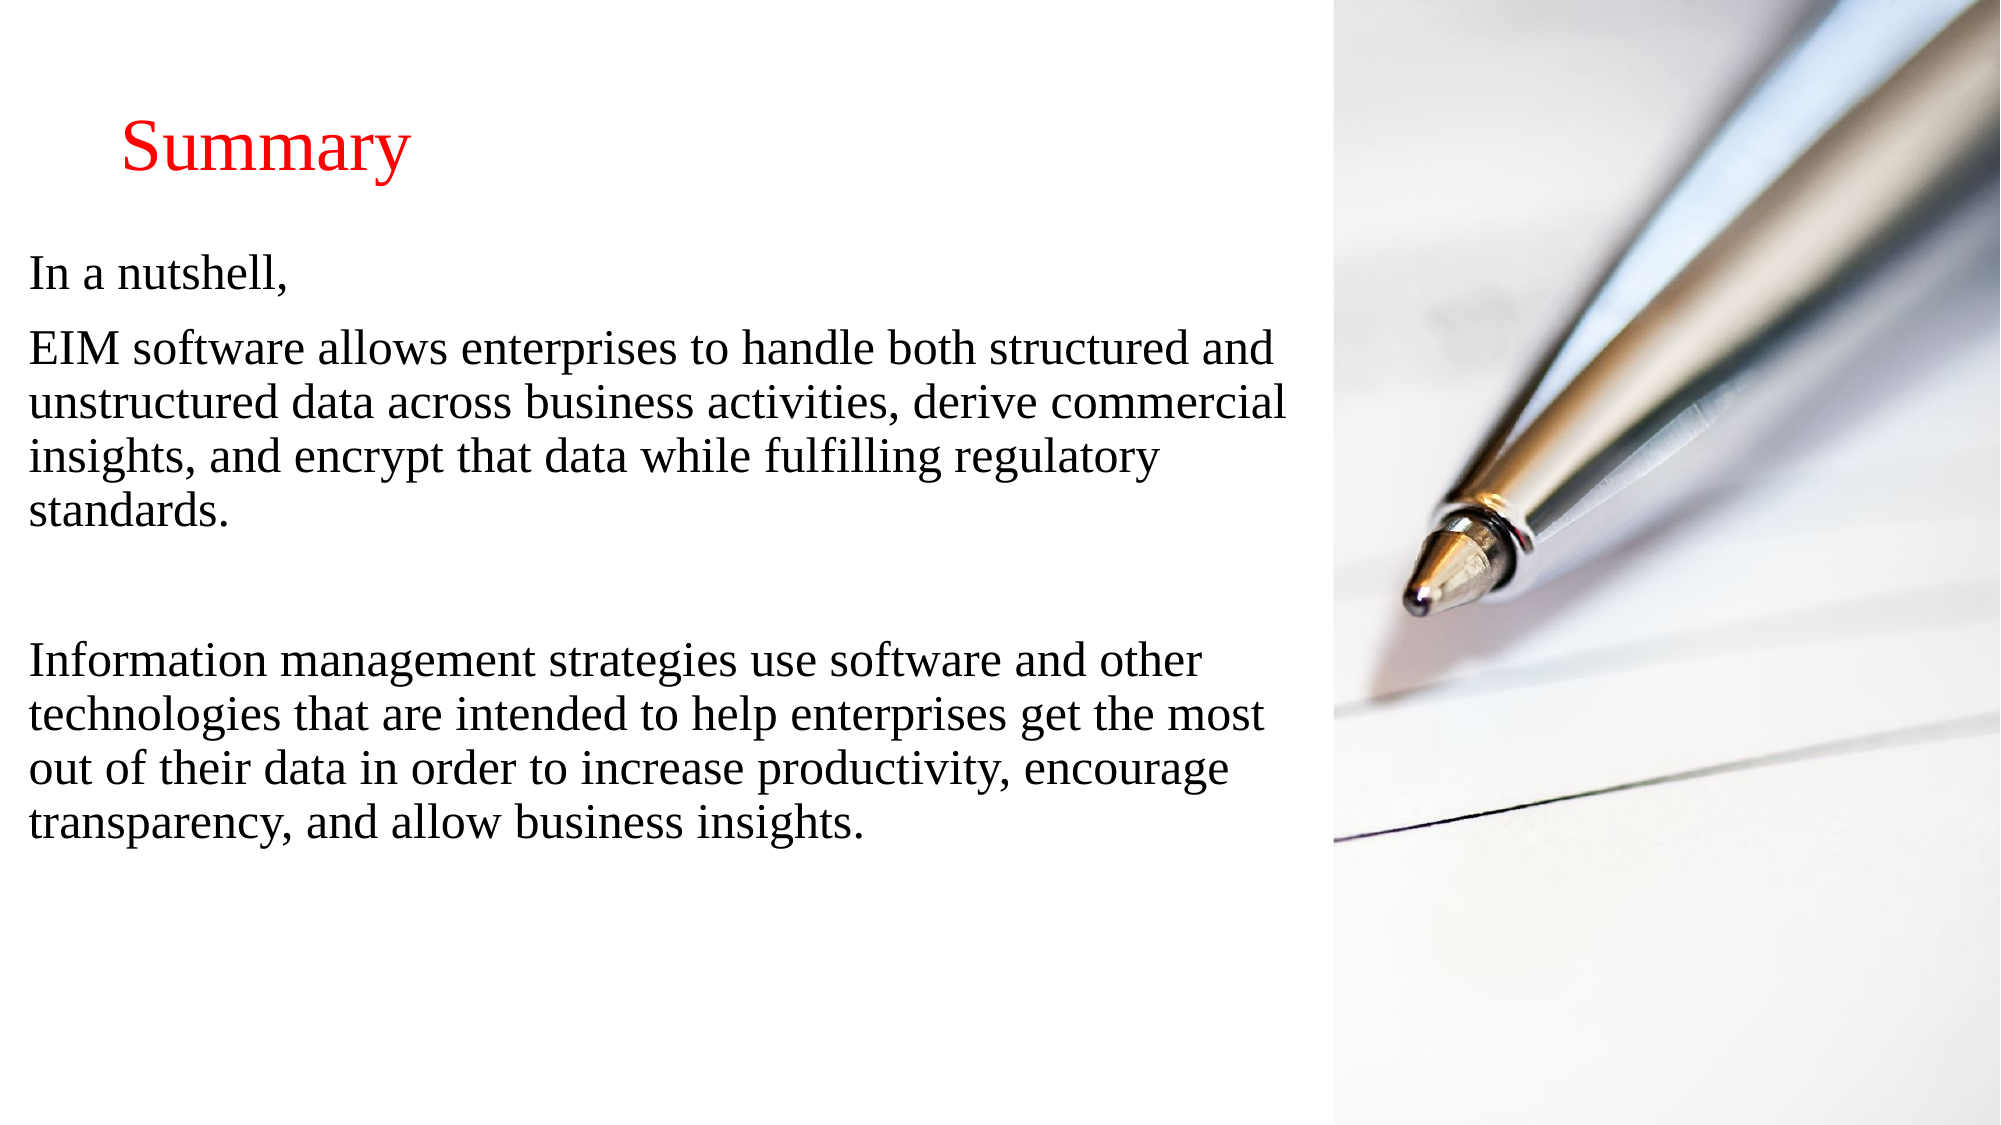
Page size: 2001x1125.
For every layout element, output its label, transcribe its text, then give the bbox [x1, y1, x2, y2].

title Summary [105, 52, 1236, 239]
list In a nutshell, EIM software allows enterprises to handle both structured and unstructured data across business activities, derive commercial insights, and encrypt that data while fulfilling regulatory standards. Information management strategies use software and other technologies that are intended to help enterprises get the most out of their data in order to increase productivity, encourage transparency, and allow business insights. [13, 239, 1333, 1019]
picture [1333, 0, 2000, 1125]
